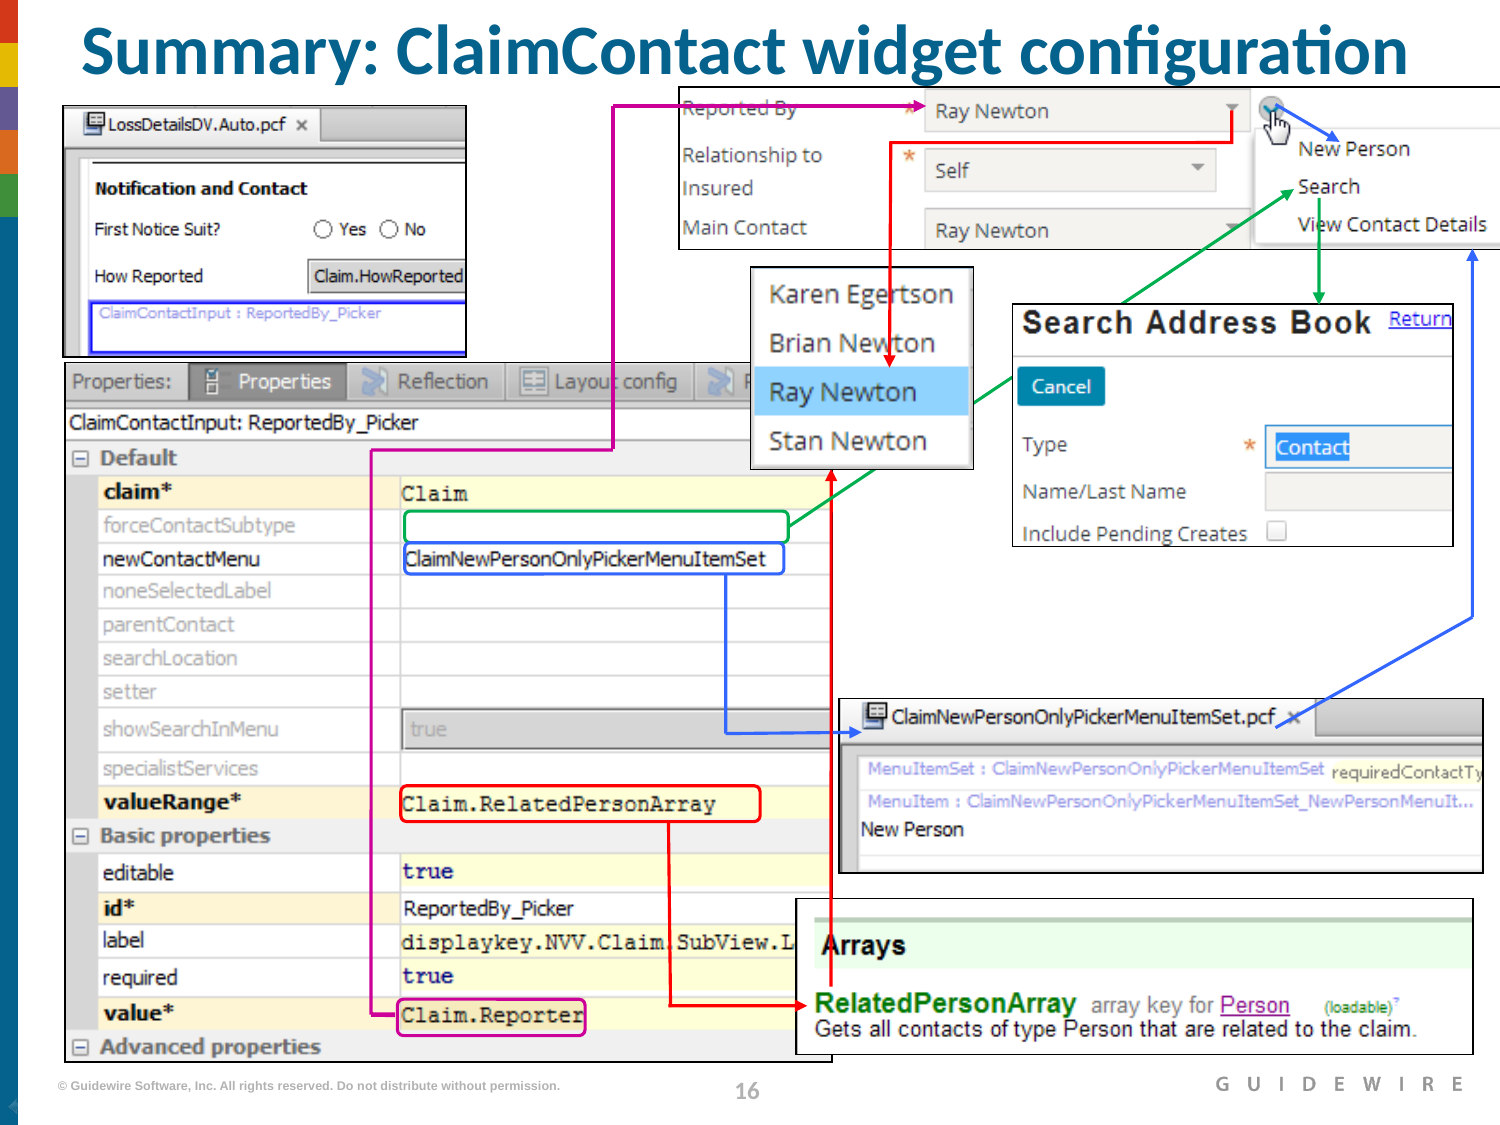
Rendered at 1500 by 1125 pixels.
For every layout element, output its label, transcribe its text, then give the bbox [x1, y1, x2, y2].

text_box [1466, 257, 1479, 617]
picture [65, 267, 1473, 1062]
title Summary: ClaimContact widget configuration [81, 19, 1462, 142]
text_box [787, 188, 1295, 528]
picture [1215, 1073, 1480, 1096]
picture [10, 1101, 18, 1111]
picture [839, 699, 1483, 873]
picture [1013, 304, 1453, 546]
picture [679, 87, 1500, 249]
picture [63, 105, 466, 357]
picture [0, 0, 18, 216]
